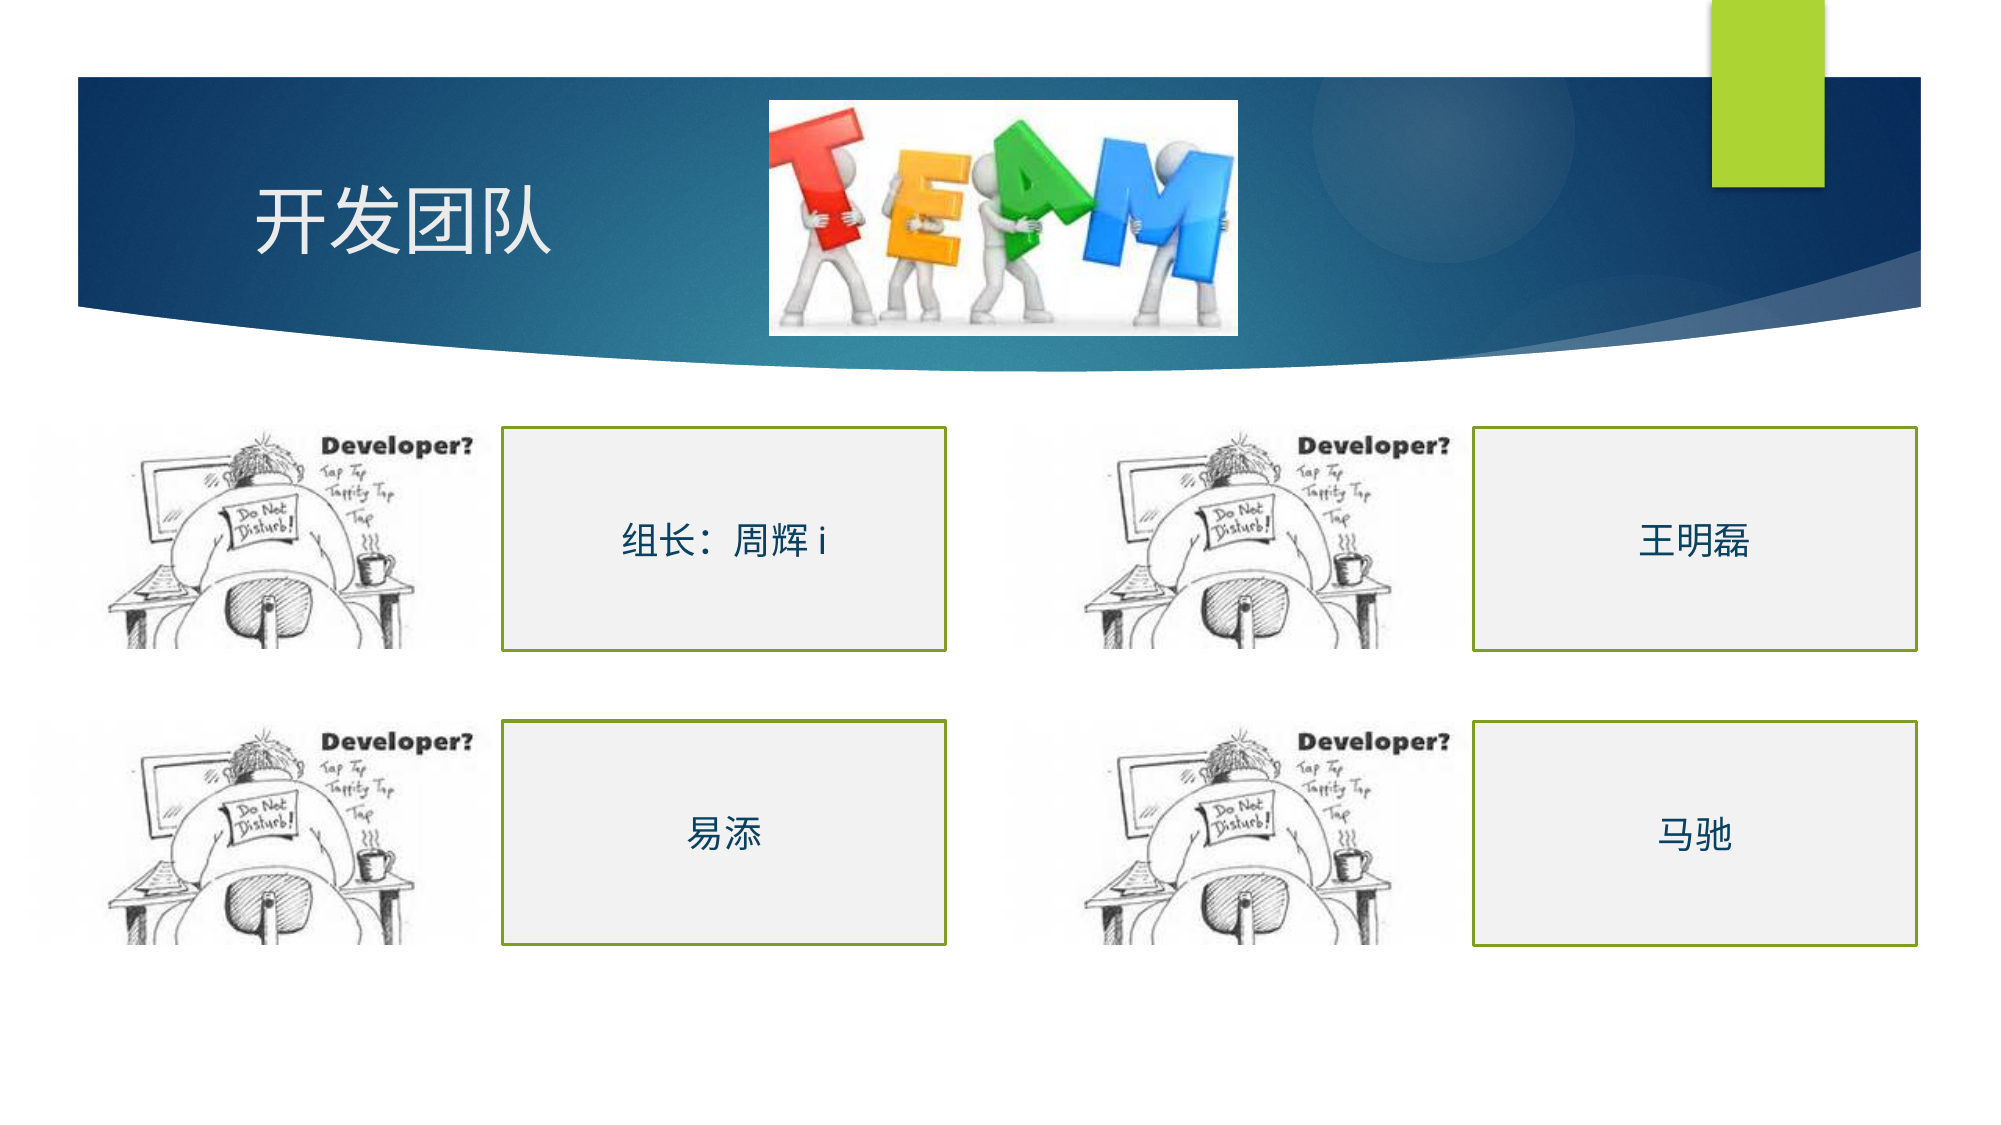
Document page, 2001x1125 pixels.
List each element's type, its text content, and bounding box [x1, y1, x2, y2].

text_box 易添 [501, 719, 947, 946]
text_box 组长：周辉i [501, 426, 947, 652]
picture [1003, 720, 1470, 945]
picture [27, 720, 494, 945]
picture [768, 100, 1239, 336]
text_box 马驰 [1472, 720, 1918, 947]
title 开发团队 [238, 131, 748, 305]
text_box 王明磊 [1472, 426, 1918, 652]
picture [27, 424, 494, 649]
picture [1003, 424, 1470, 649]
